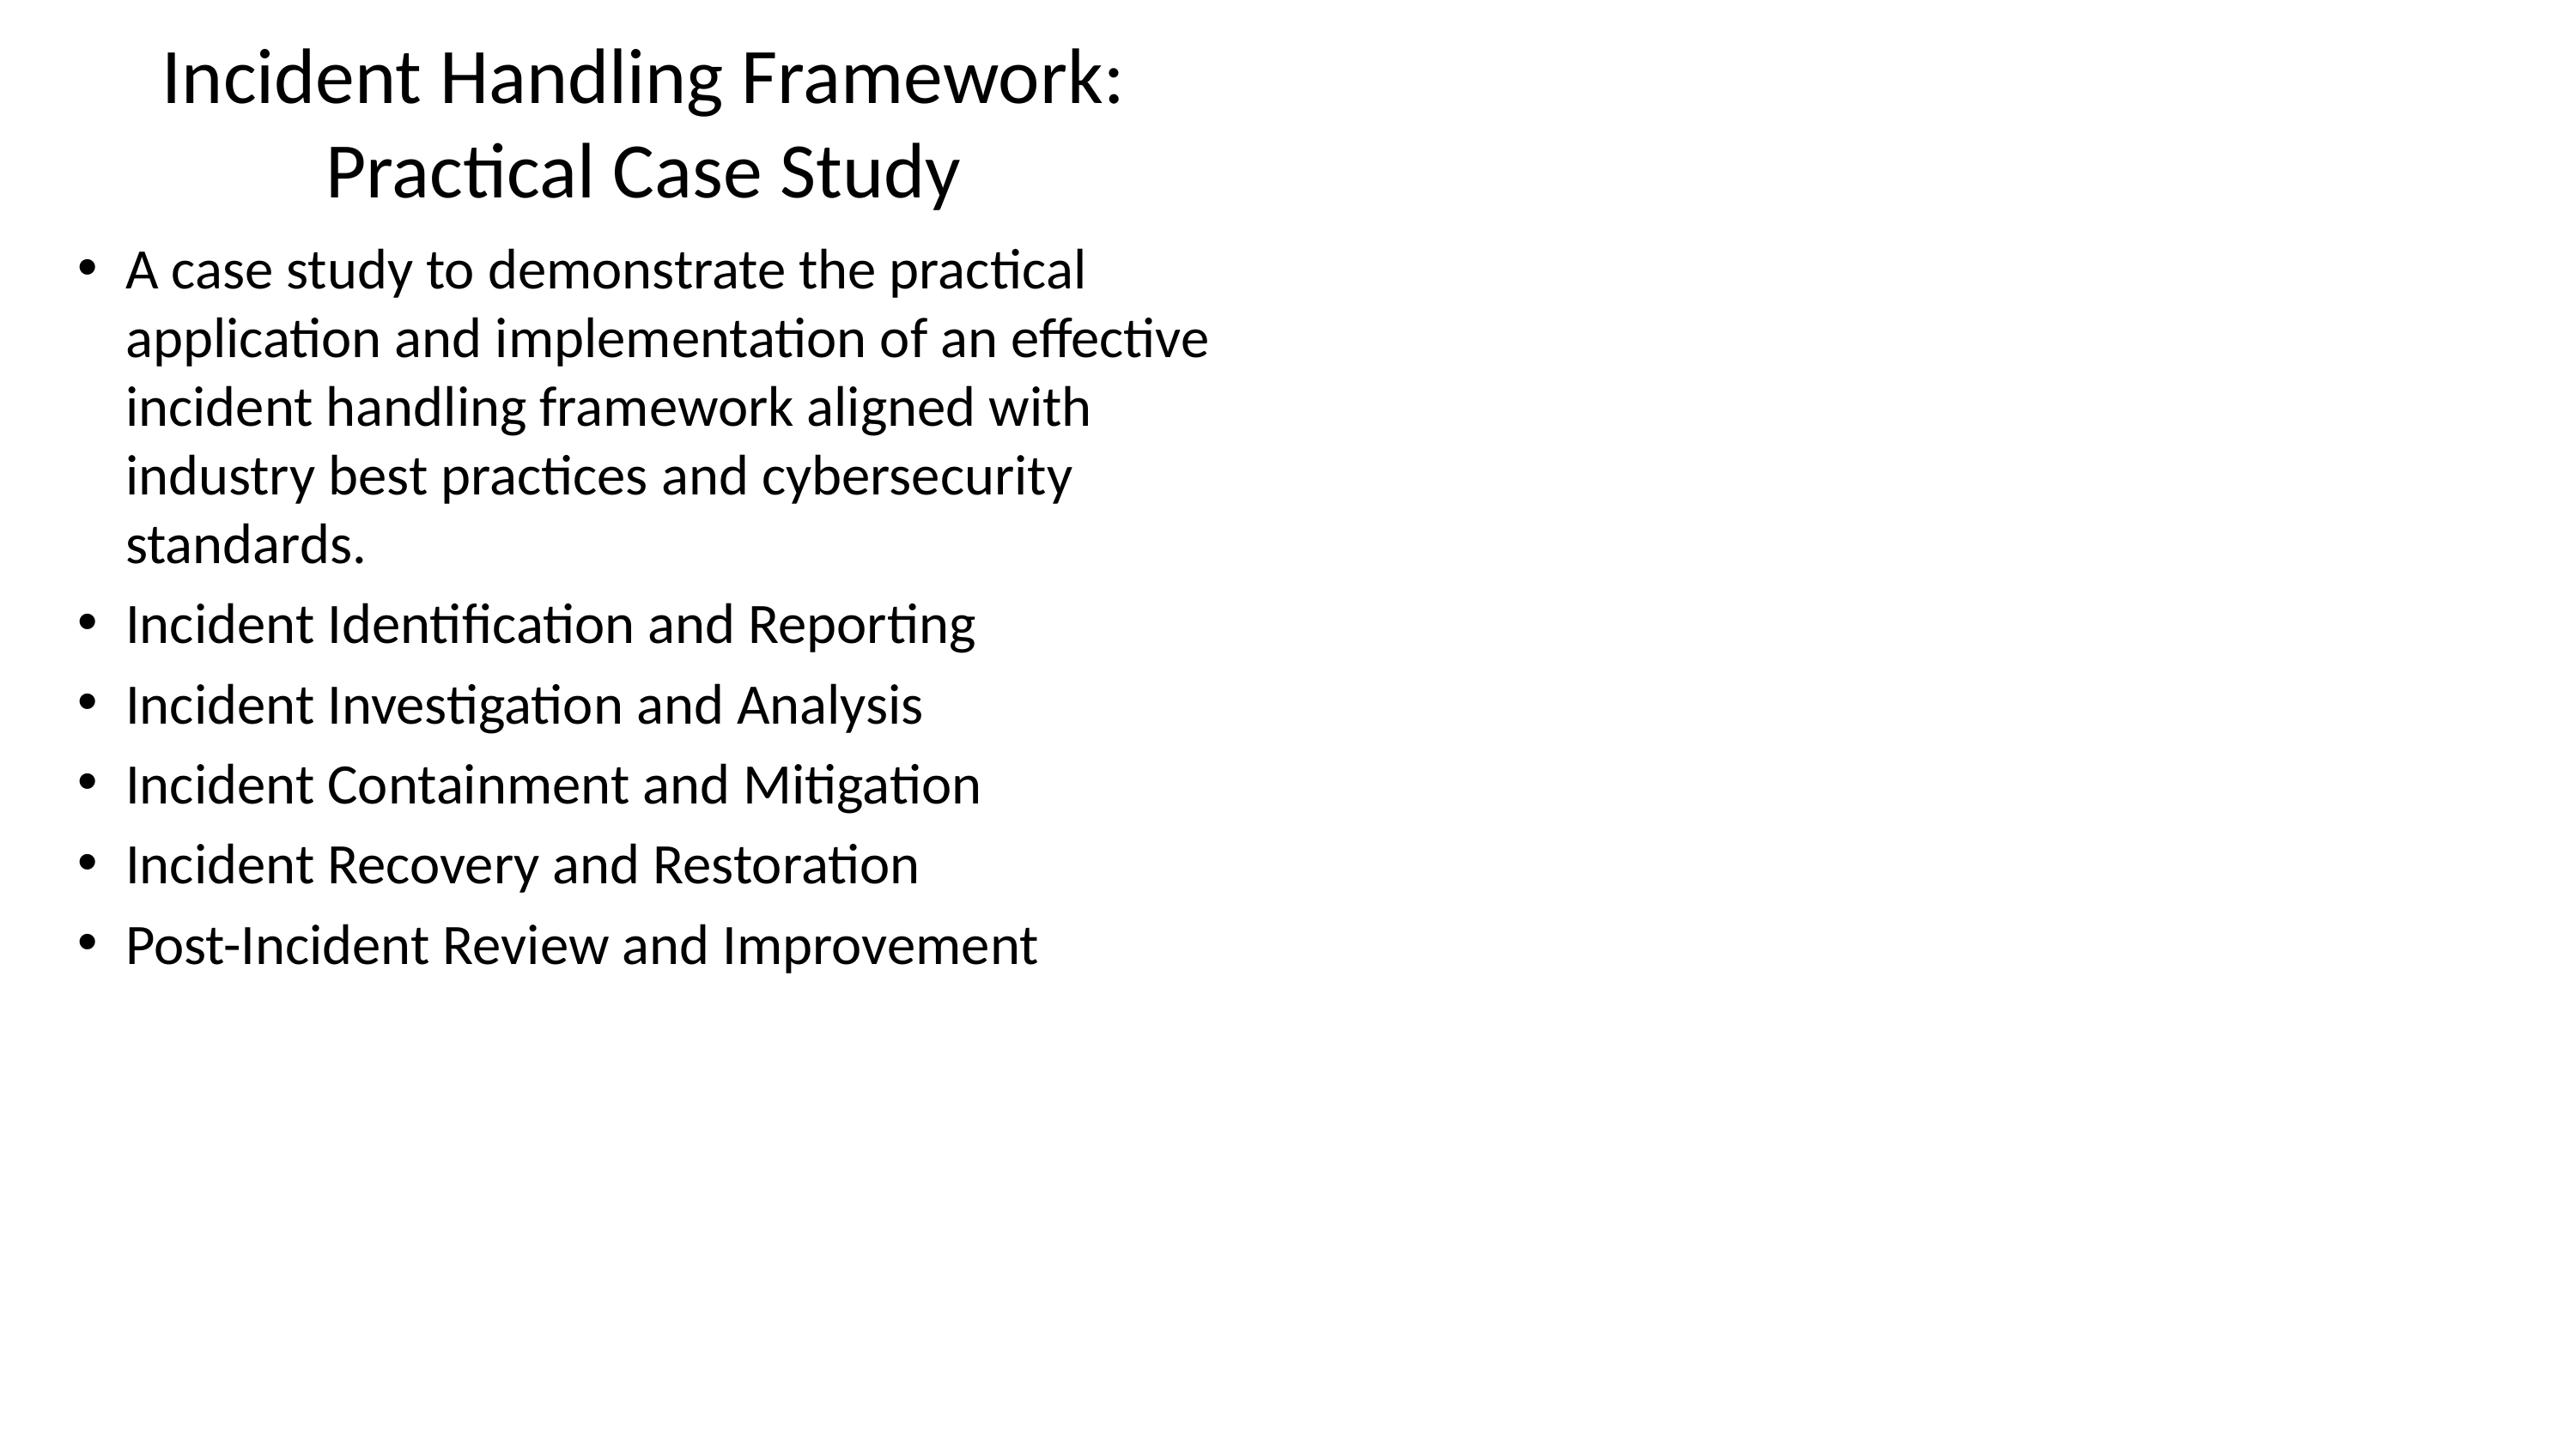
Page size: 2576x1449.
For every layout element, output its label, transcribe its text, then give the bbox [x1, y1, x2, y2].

list A case study to demonstrate the practical application and implementation of an effective incident handling framework aligned with industry best practices and cybersecurity standards. Incident Identification and Reporting Incident Investigation and Analysis Incident Containment and Mitigation Incident Recovery and Restoration Post-Incident Review and Improvement [64, 225, 1224, 863]
title Incident Handling Framework: Practical Case Study [64, 39, 1224, 200]
